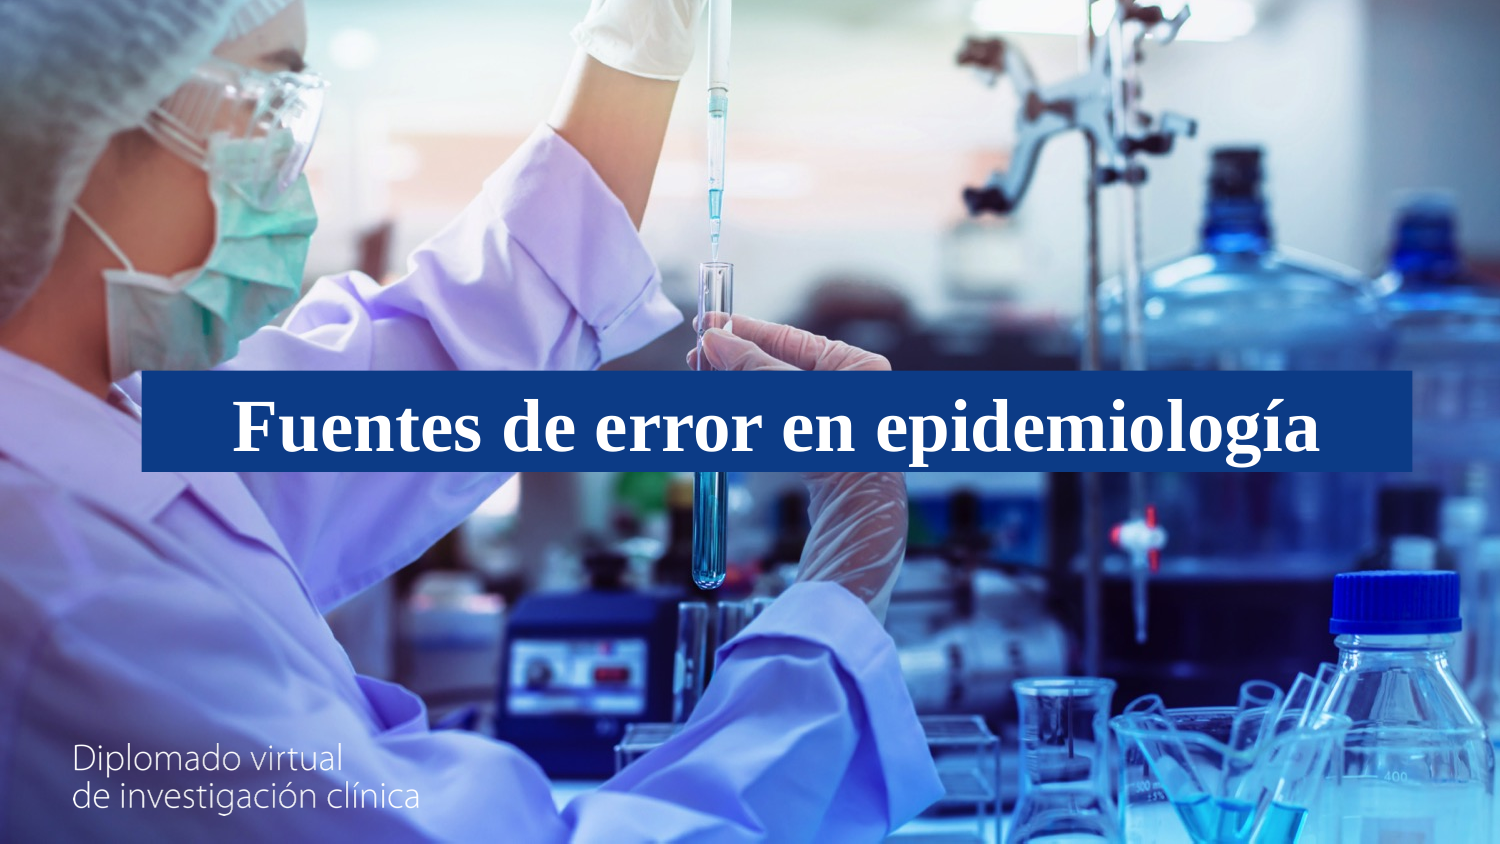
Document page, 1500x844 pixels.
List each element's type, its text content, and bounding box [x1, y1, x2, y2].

text_box Fuentes de error en epidemiología [141, 370, 1413, 472]
picture [0, 0, 1500, 844]
